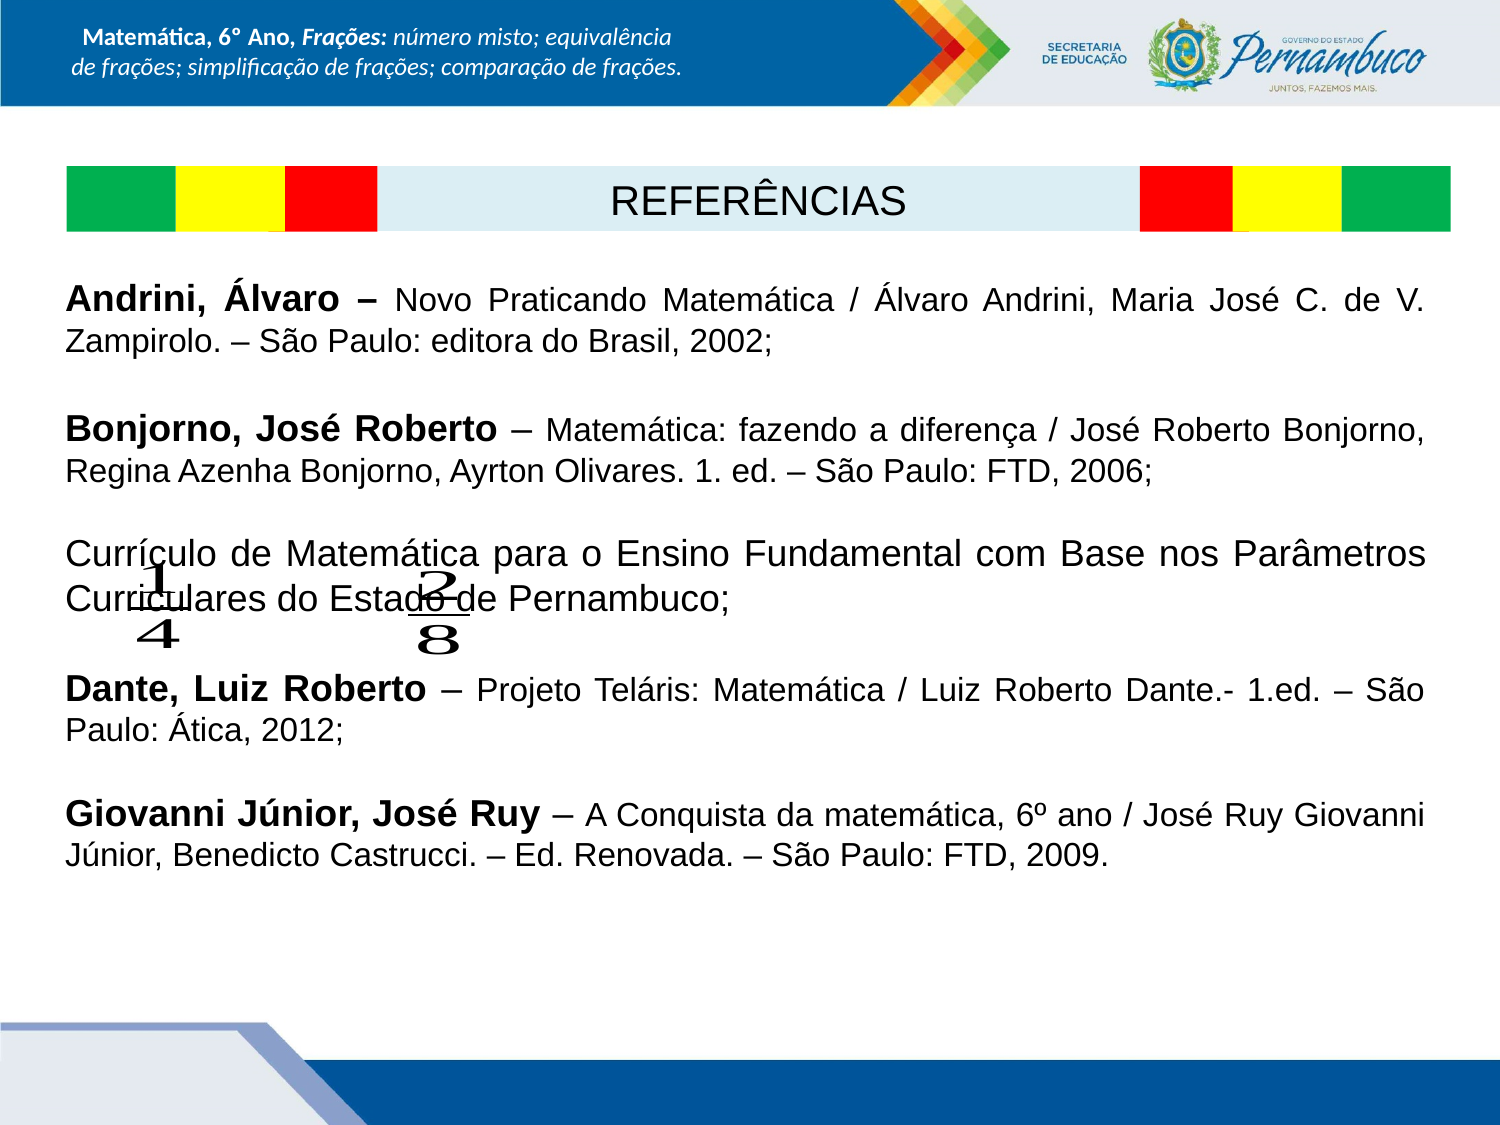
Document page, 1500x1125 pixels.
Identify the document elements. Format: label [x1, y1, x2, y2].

text_box [66, 165, 378, 232]
text_box [1139, 165, 1451, 232]
picture [0, 0, 1500, 1125]
